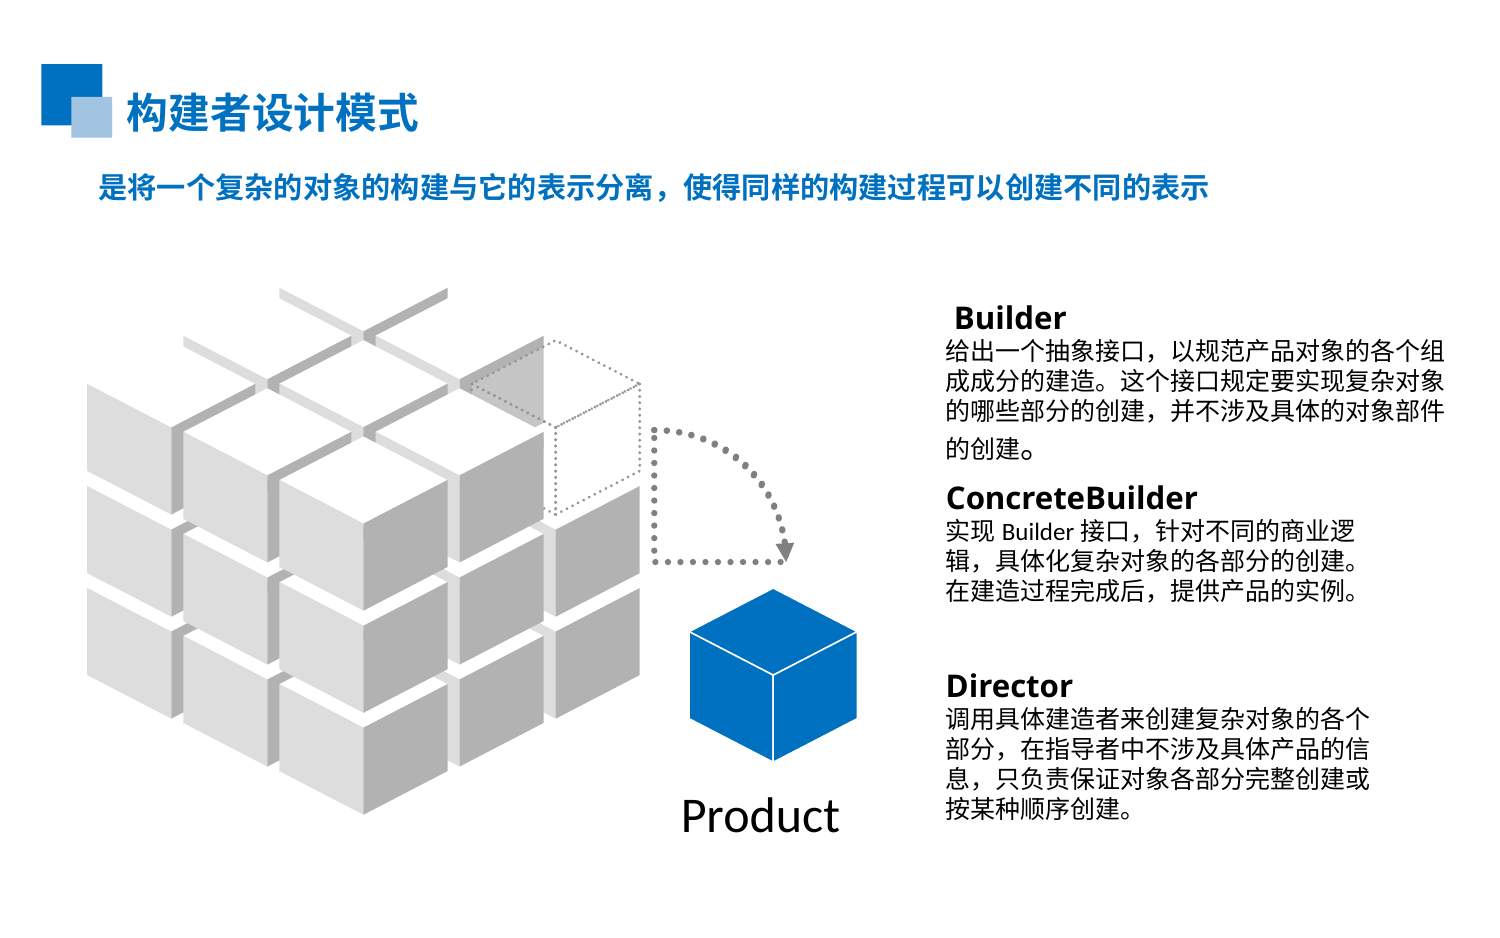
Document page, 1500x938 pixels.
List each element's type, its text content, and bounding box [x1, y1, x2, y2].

text_box Builder 给出一个抽象接口，以规范产品对象的各个组成成分的建造。这个接口规定要实现复杂对象的哪些部分的创建，并不涉及具体的对象部件的创建。 [932, 291, 1471, 472]
text_box [69, 95, 114, 140]
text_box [86, 243, 640, 815]
text_box 是将一个复杂的对象的构建与它的表示分离，使得同样的构建过程可以创建不同的表示 [83, 161, 1225, 212]
text_box [39, 62, 104, 127]
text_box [688, 587, 858, 763]
text_box Director 调用具体建造者来创建复杂对象的各个部分，在指导者中不涉及具体产品的信息，只负责保证对象各部分完整创建或按某种顺序创建。 [932, 659, 1400, 830]
text_box [654, 430, 792, 563]
text_box Product [664, 774, 882, 852]
text_box ConcreteBuilder 实现Builder接口，针对不同的商业逻辑，具体化复杂对象的各部分的创建。 在建造过程完成后，提供产品的实例。 [933, 471, 1400, 612]
text_box 构建者设计模式 [112, 78, 526, 144]
